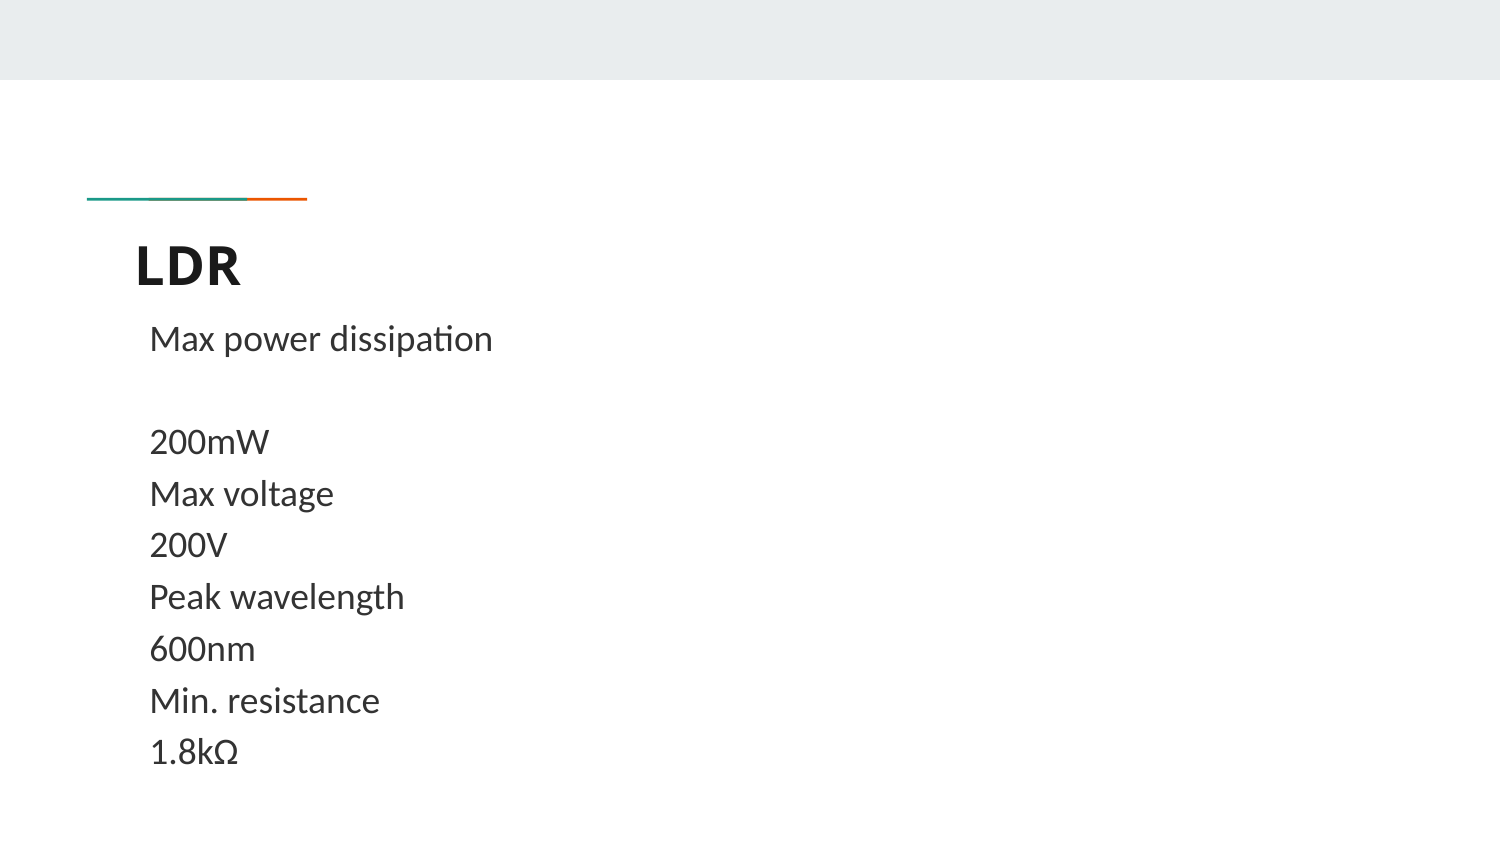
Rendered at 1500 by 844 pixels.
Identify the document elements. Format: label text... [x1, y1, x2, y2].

list Max power dissipation 200mW Max voltage 200V Peak wavelength 600nm Min. resistance 1.8kΩ [134, 246, 584, 729]
title LDR [119, 216, 1381, 305]
